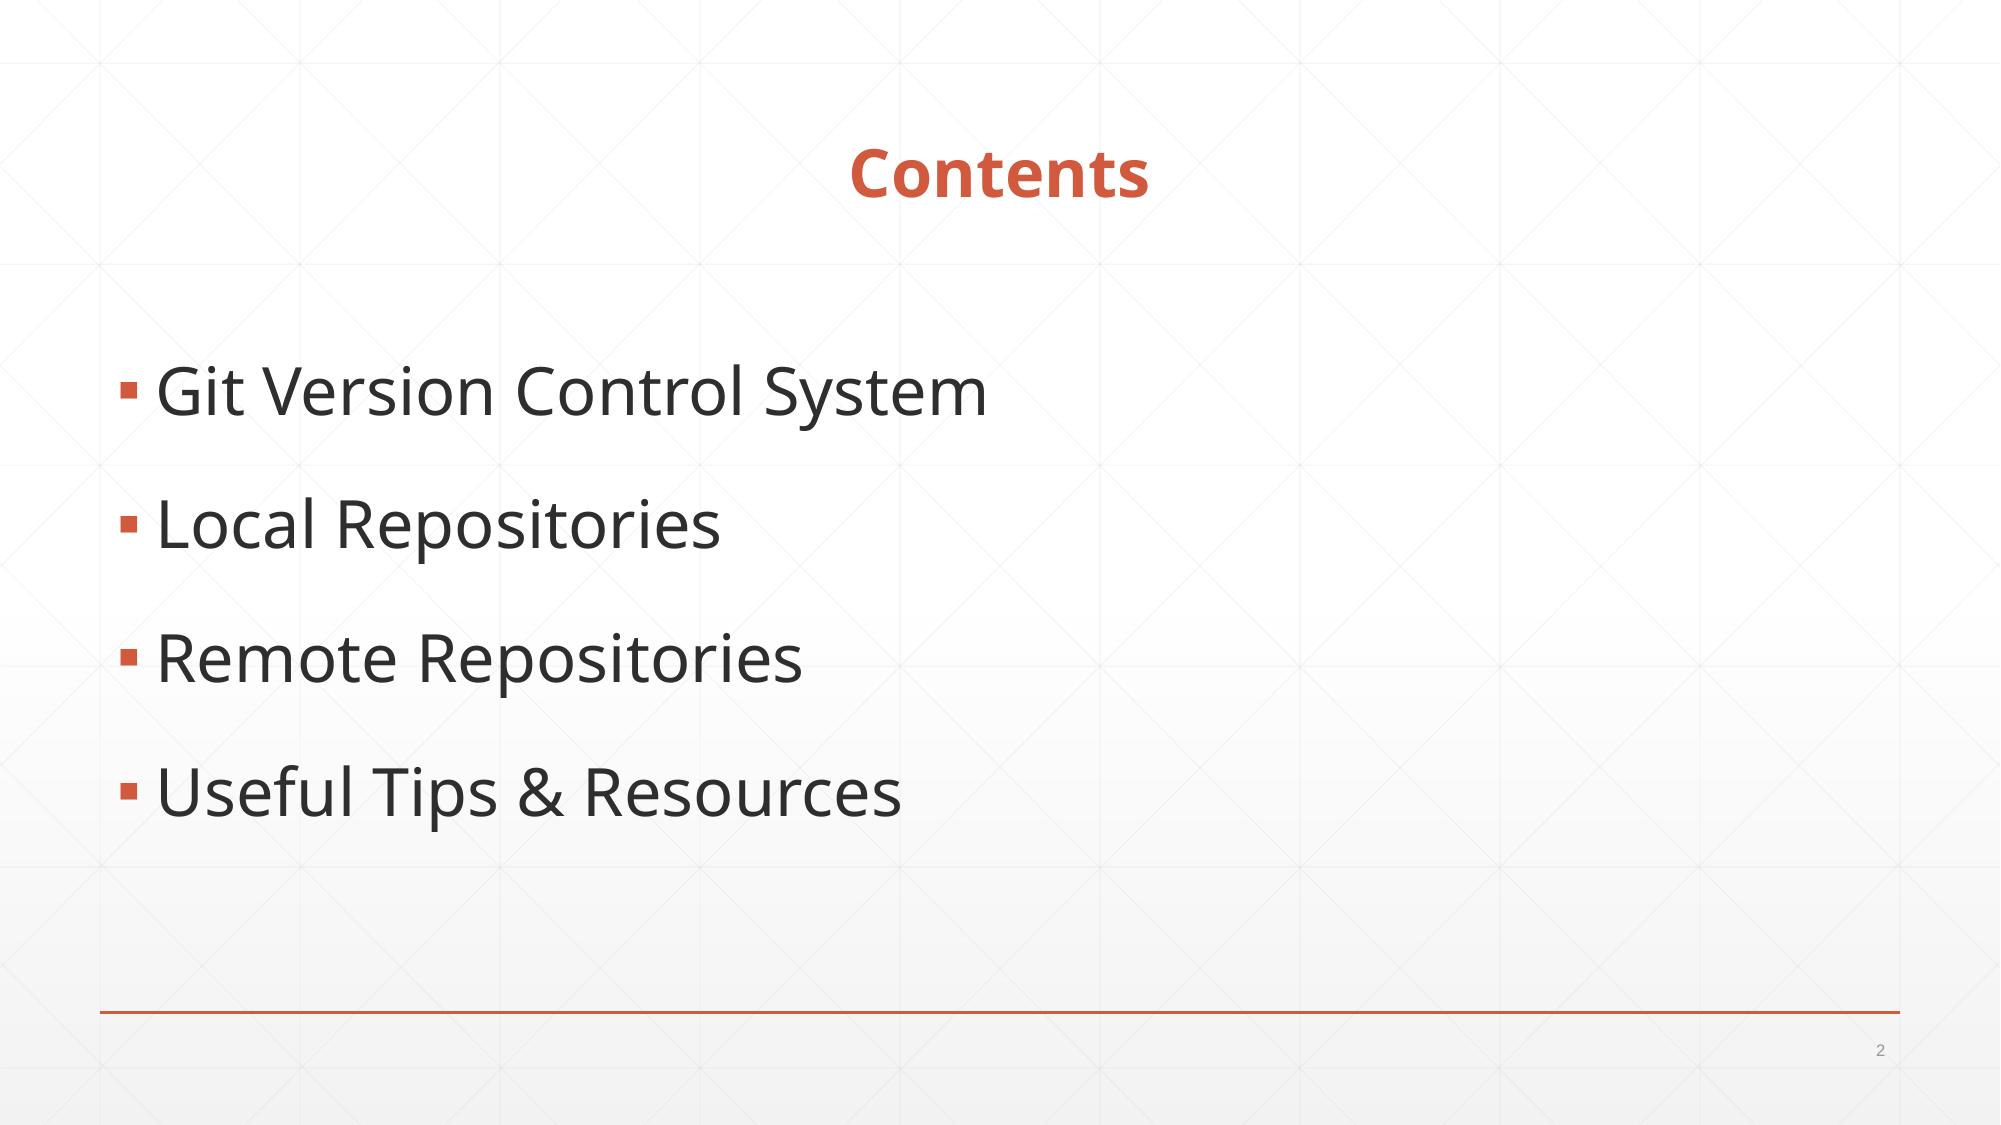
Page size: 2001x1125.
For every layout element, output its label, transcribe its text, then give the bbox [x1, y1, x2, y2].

title Contents [212, 82, 1788, 271]
list Git Version Control System Local Repositories Remote Repositories Useful Tips & Resources [102, 324, 1901, 950]
slide_number 2 [1749, 1031, 1901, 1069]
